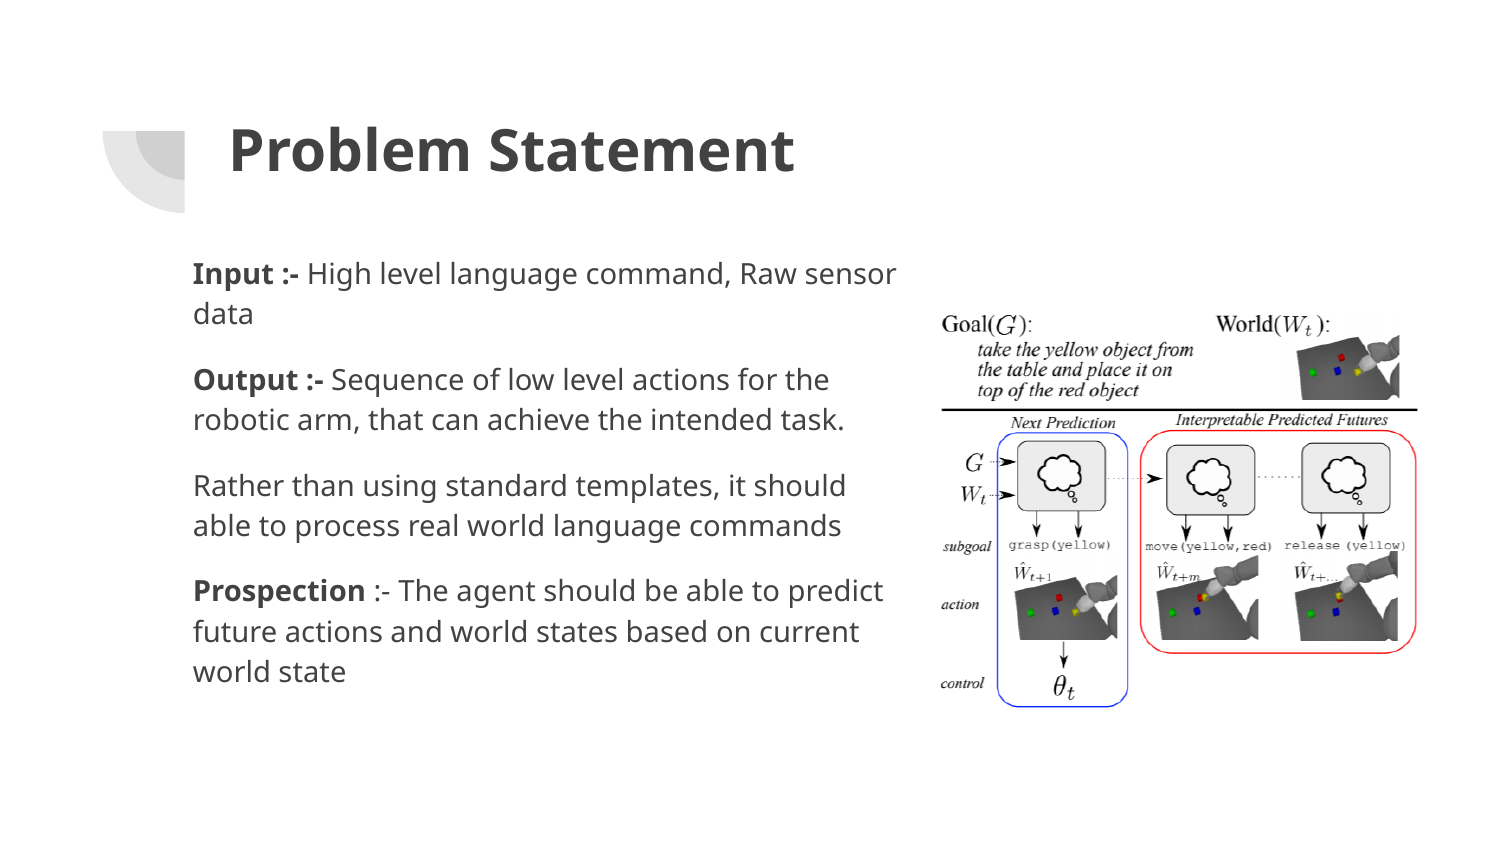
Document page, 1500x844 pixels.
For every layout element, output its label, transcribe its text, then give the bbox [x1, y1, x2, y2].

picture [934, 274, 1423, 716]
title Problem Statement [213, 98, 1368, 263]
list Input :- High level language command, Raw sensor data Output :- Sequence of low level actions for the robotic arm, that can achieve the intended task. Rather than using standard templates, it should able to process real world language commands Prospection :- The agent should be able to predict future actions and world states based on current world state [177, 235, 914, 746]
